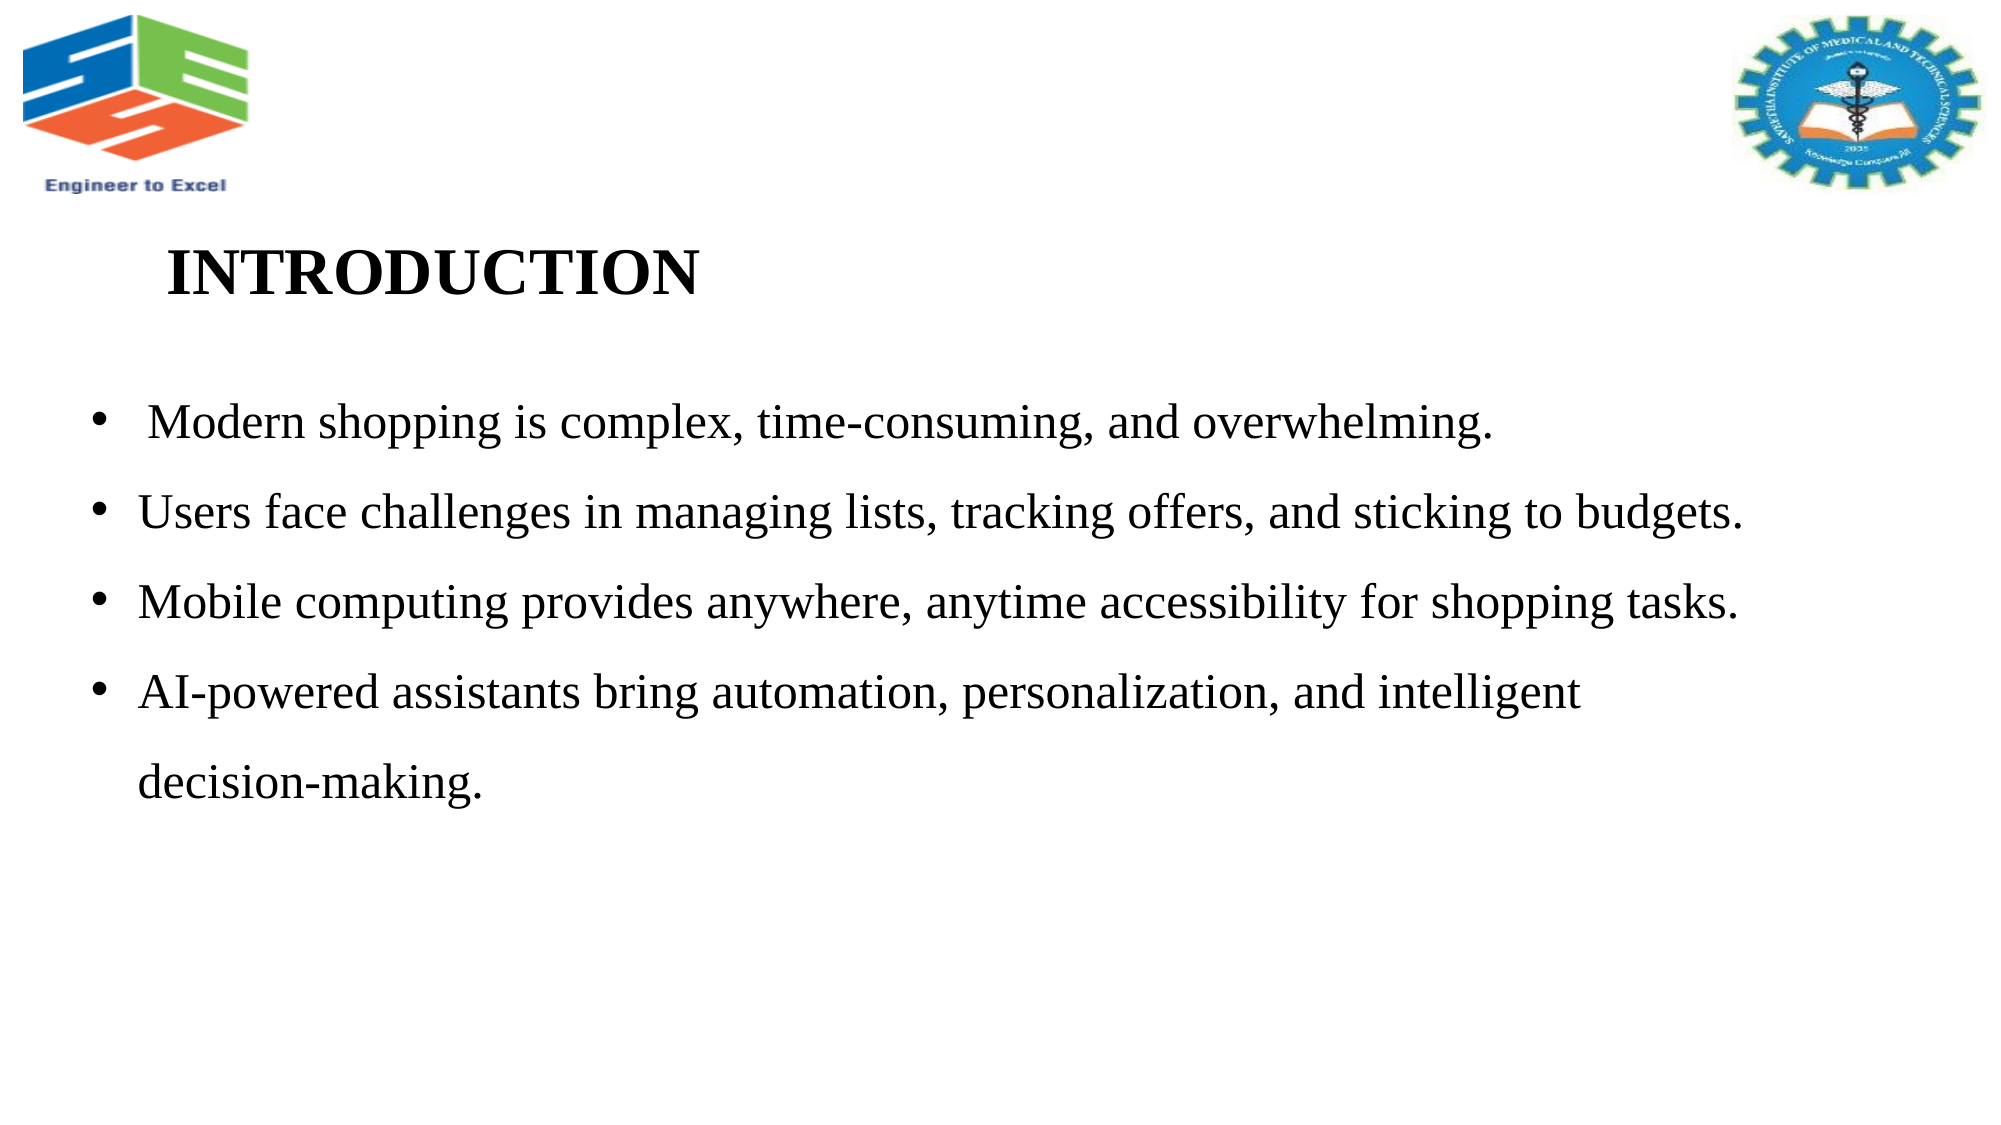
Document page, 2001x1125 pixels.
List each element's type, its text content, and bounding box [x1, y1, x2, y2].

text_box Modern shopping is complex, time-consuming, and overwhelming. Users face challenges in managing lists, tracking offers, and sticking to budgets. Mobile computing provides anywhere, anytime accessibility for shopping tasks. AI-powered assistants bring automation, personalization, and intelligent decision-making. [75, 351, 1775, 817]
text_box INTRODUCTION [151, 220, 868, 351]
picture [1732, 15, 1988, 194]
picture [23, 15, 257, 194]
